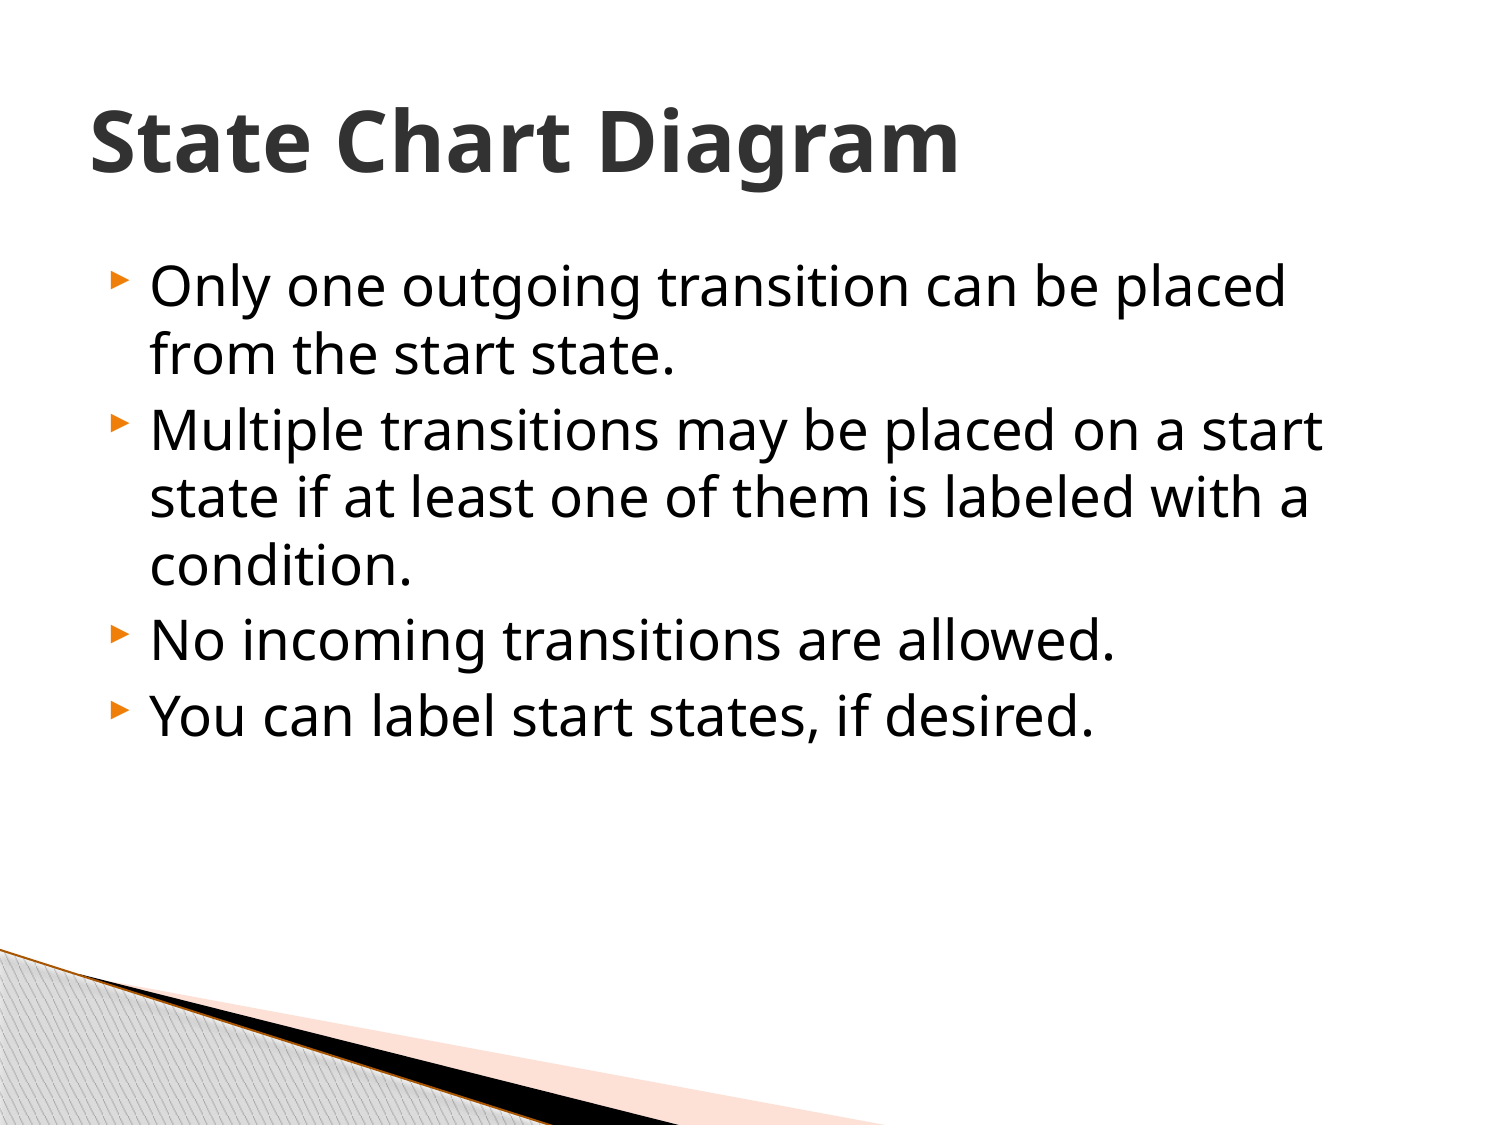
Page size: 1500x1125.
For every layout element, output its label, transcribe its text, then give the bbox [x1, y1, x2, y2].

title State Chart Diagram [75, 45, 1425, 233]
list Only one outgoing transition can be placed from the start state. Multiple transitions may be placed on a start state if at least one of them is labeled with a condition. No incoming transitions are allowed. You can label start states, if desired. [75, 243, 1425, 986]
